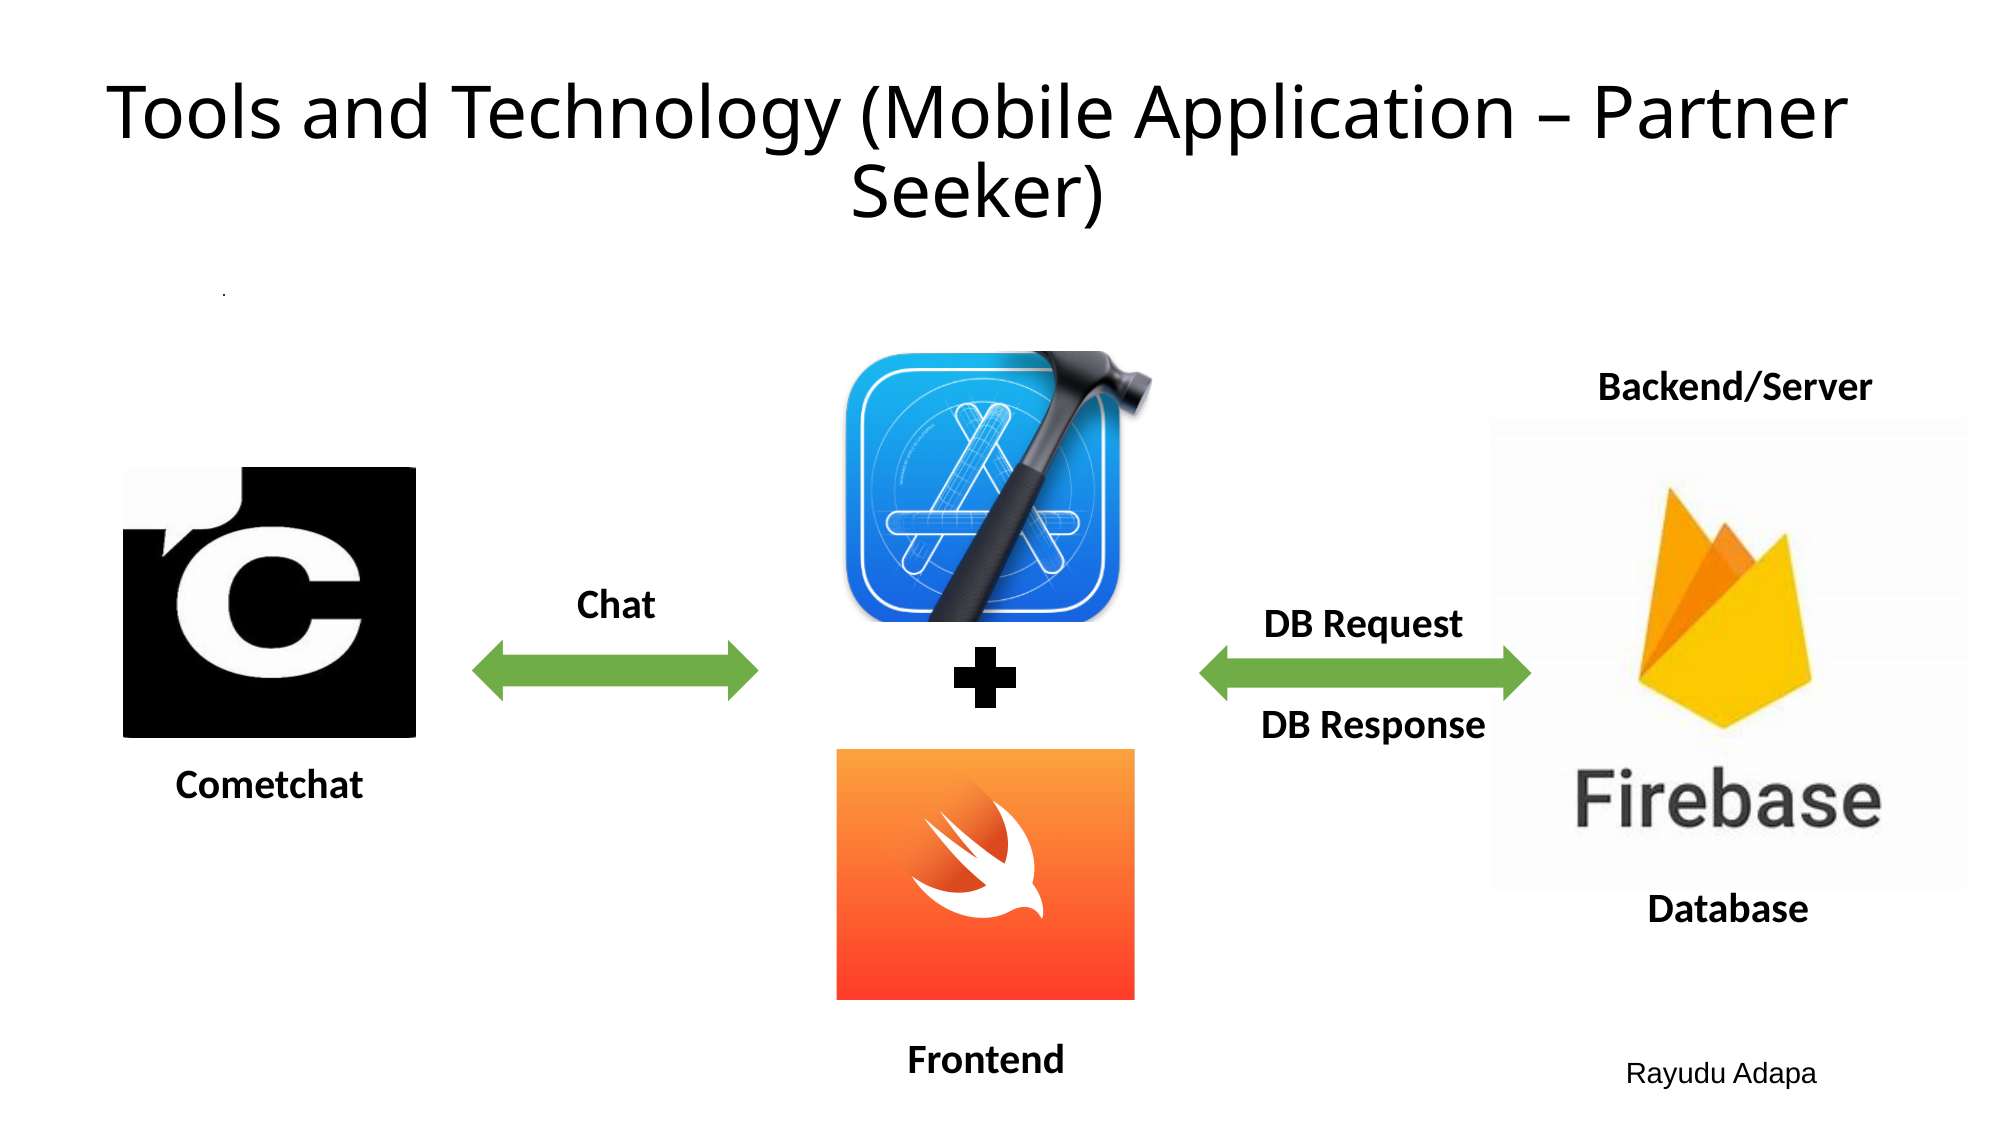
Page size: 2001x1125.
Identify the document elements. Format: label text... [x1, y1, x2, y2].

text_box Rayudu Adapa [1611, 1046, 2000, 1125]
text_box [1194, 650, 1490, 710]
text_box [954, 647, 1016, 708]
picture [123, 467, 416, 738]
text_box [467, 635, 764, 710]
text_box Backend/Server [1534, 351, 1938, 417]
picture [836, 749, 1135, 1000]
title Tools and Technology (Mobile Application – Partner Seeker) [48, 67, 1907, 243]
text_box Cometchat [112, 749, 427, 815]
picture [838, 351, 1153, 622]
text_box Database [1560, 890, 1896, 938]
picture [1490, 418, 1967, 890]
text_box DB Response [1243, 689, 1490, 755]
text_box Chat [459, 569, 774, 635]
text_box Frontend [838, 1024, 1135, 1090]
text_box DB Request [1217, 588, 1490, 654]
